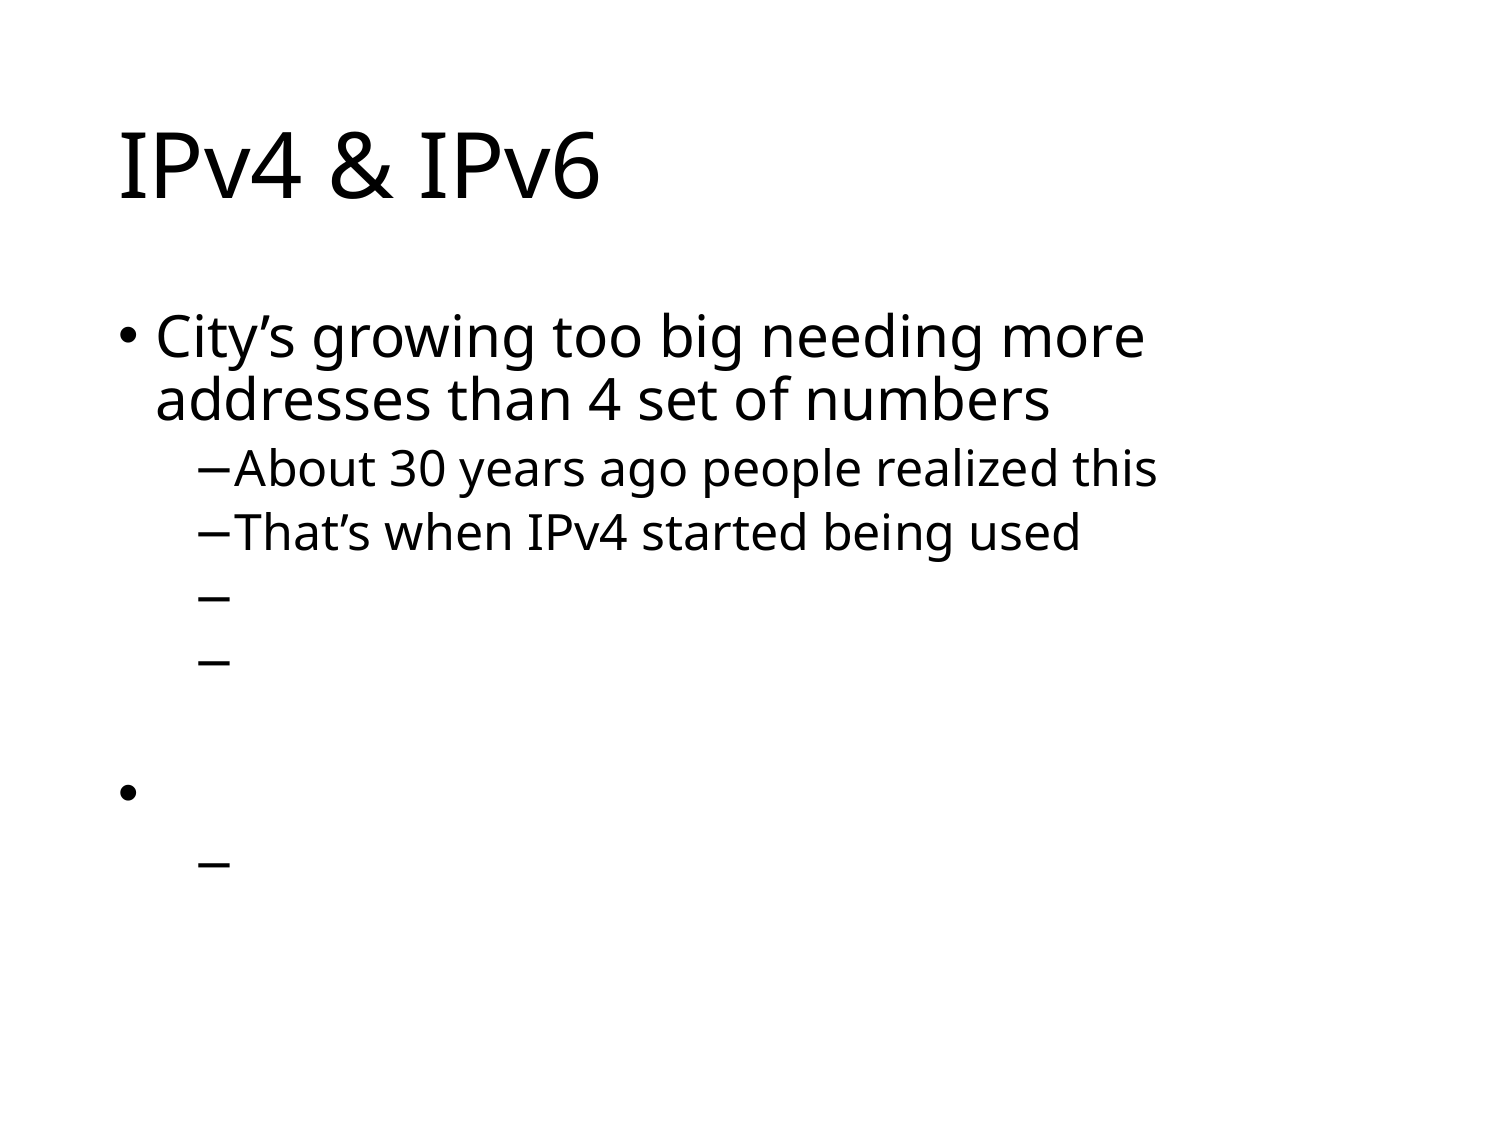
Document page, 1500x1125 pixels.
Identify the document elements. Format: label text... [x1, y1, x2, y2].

list City’s growing too big needing more addresses than 4 set of numbers About 30 years ago people realized this That’s when IPv4 started being used You thought people would be smarter than that But collaboration (protocol) is hard and expensive Now IPv4 and IPv6 mostly coexist (~30%) Gradually shifting to IPv6 (hard/software, network……Everything needs changes) [103, 299, 1397, 1014]
title IPv4 & IPv6 [103, 59, 1397, 278]
